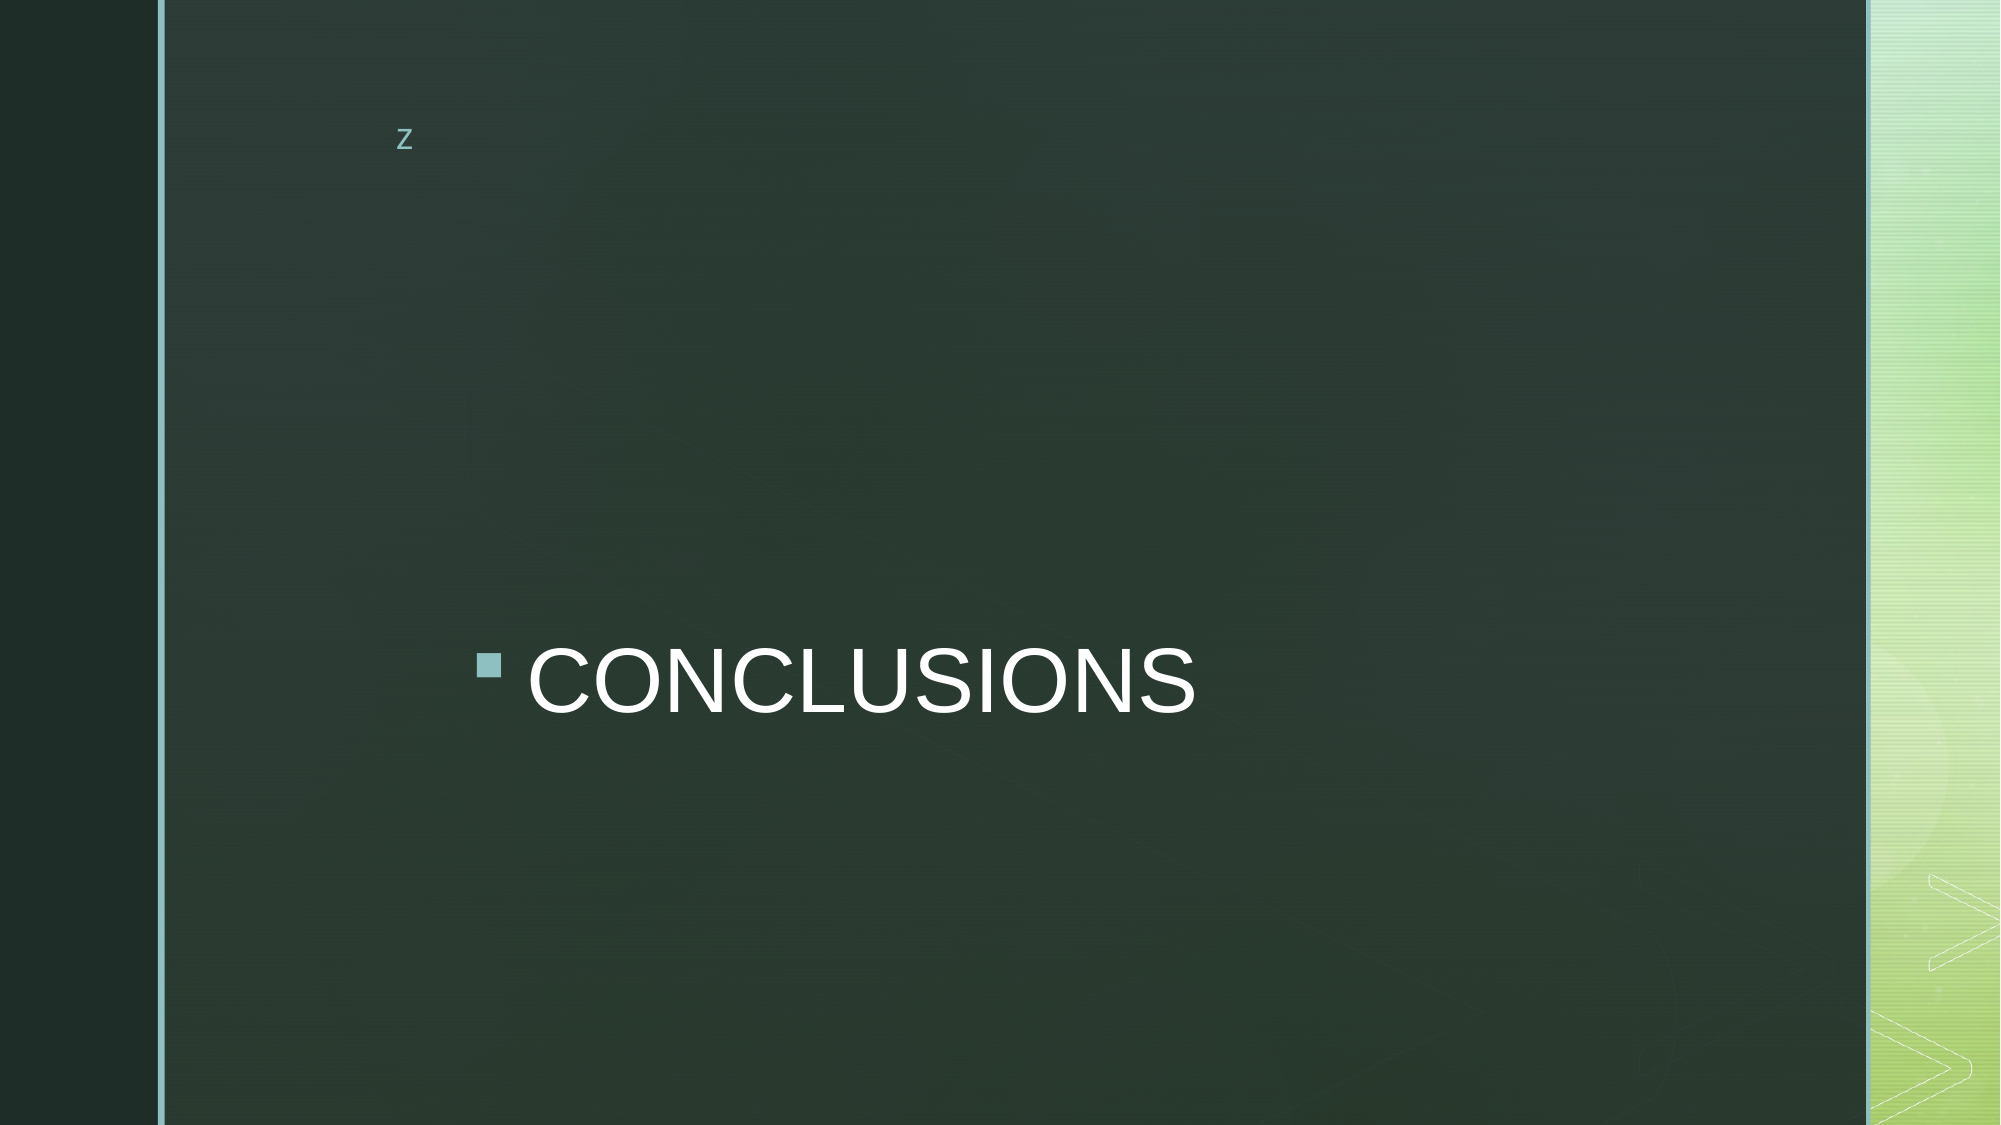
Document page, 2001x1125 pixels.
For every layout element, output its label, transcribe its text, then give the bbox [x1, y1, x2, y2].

list CONCLUSIONS [454, 336, 1734, 993]
picture [1871, 0, 2001, 1125]
